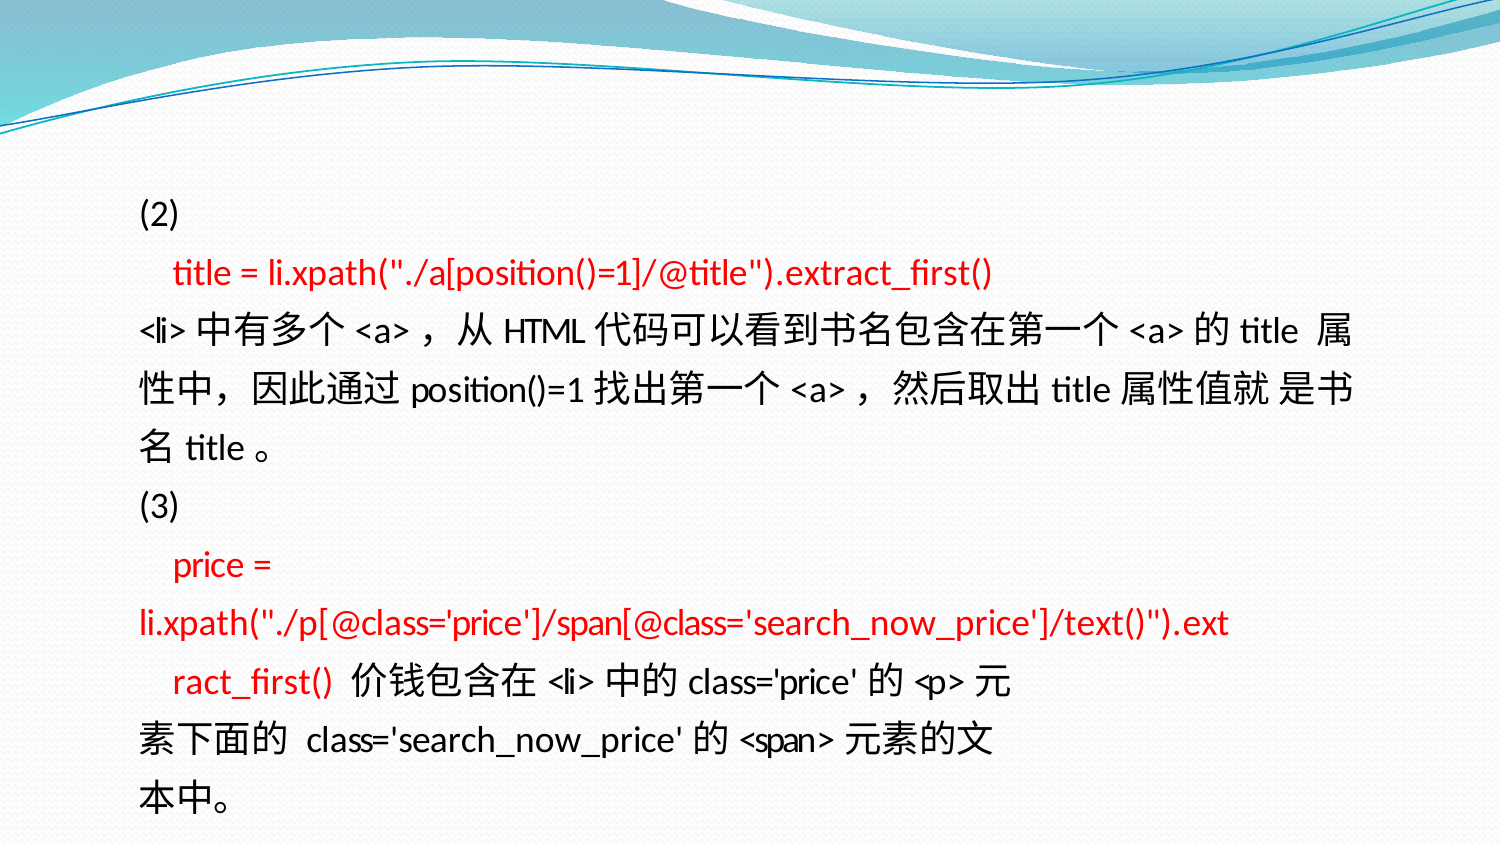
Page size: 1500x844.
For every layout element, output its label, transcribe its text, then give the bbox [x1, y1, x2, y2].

text_box (2) title = li.xpath("./a[position()=1]/@title").extract_first() <li>中有多个<a>，从HTML代码可以看到书名包含在第一个<a>的title 属性中，因此通过position()=1找出第一个<a>，然后取出title属性值就 是书名title。 (3) price = li.xpath("./p[@class='price']/span[@class='search_now_price']/text()").ext ract_first() 价钱包含在<li>中的class='price'的<p>元素下面的 class='search_now_price'的<span>元素的文本中。 [137, 189, 1363, 819]
